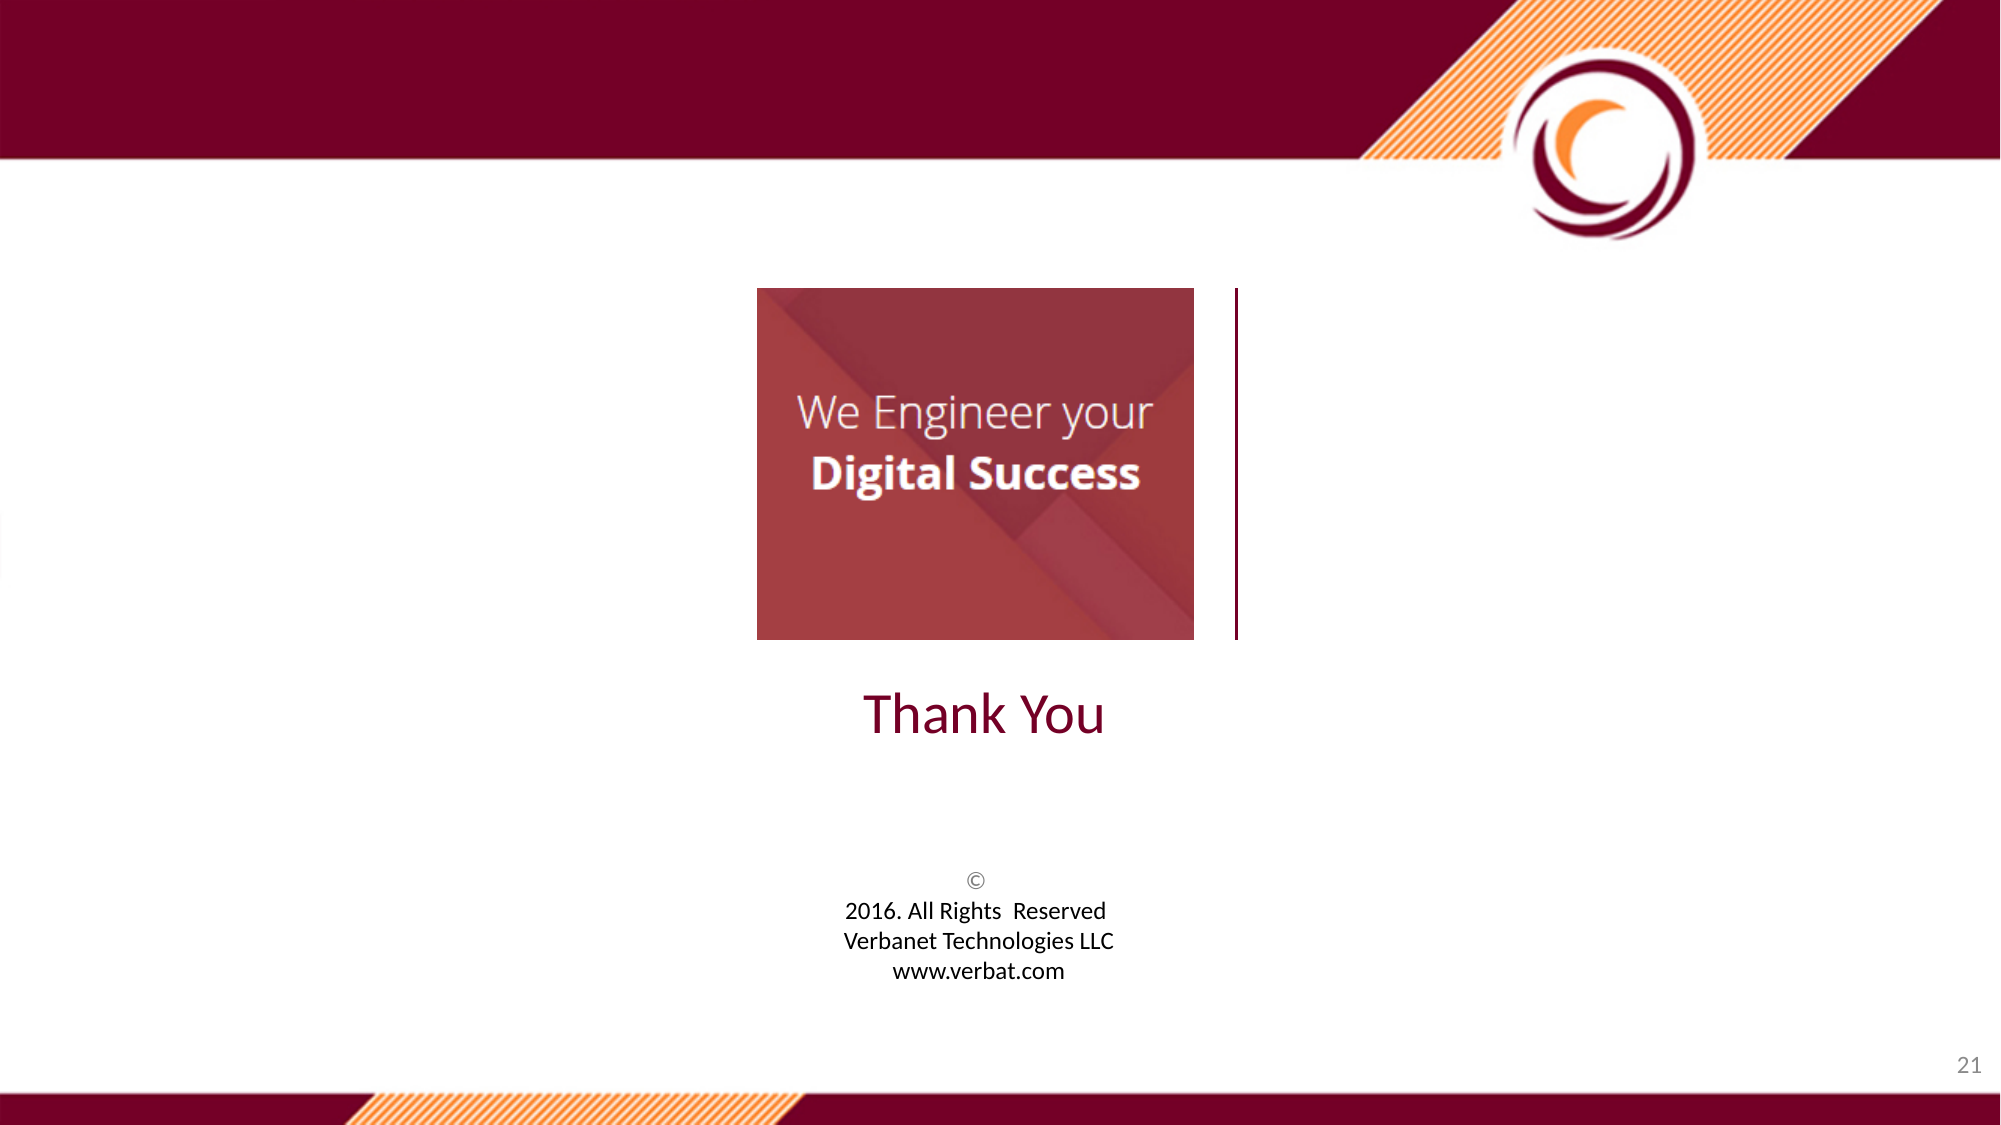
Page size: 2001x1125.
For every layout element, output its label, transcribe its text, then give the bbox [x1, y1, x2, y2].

text_box © 2016. All Rights Reserved Verbanet Technologies LLC www.verbat.com [757, 857, 1201, 992]
slide_number 21 [1547, 1033, 1998, 1094]
picture [0, 0, 2001, 1125]
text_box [757, 288, 1237, 754]
